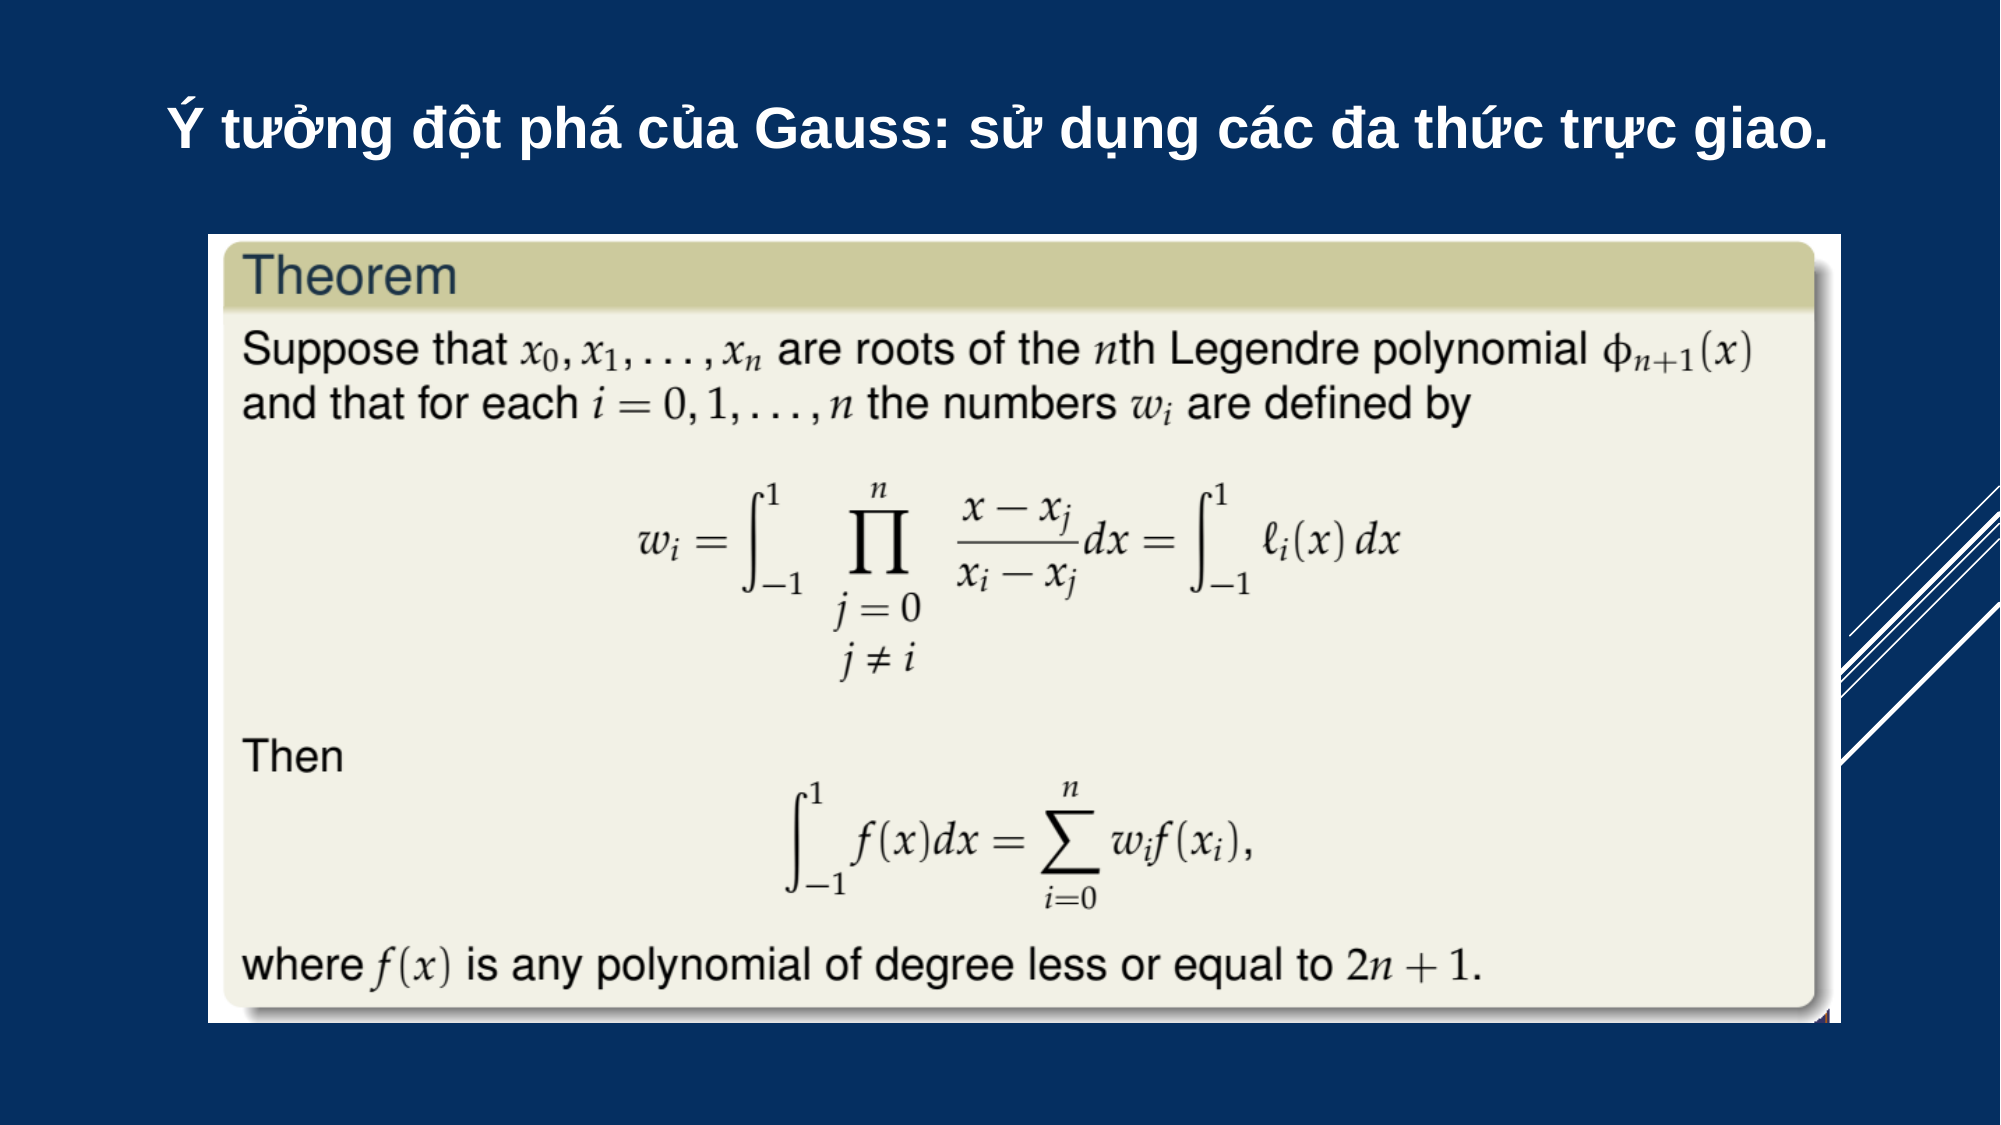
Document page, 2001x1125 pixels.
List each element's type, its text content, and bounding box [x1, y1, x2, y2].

picture [208, 234, 1841, 1024]
text_box Ý tưởng đột phá của Gauss: sử dụng các đa thức trực giao. [151, 83, 1869, 168]
